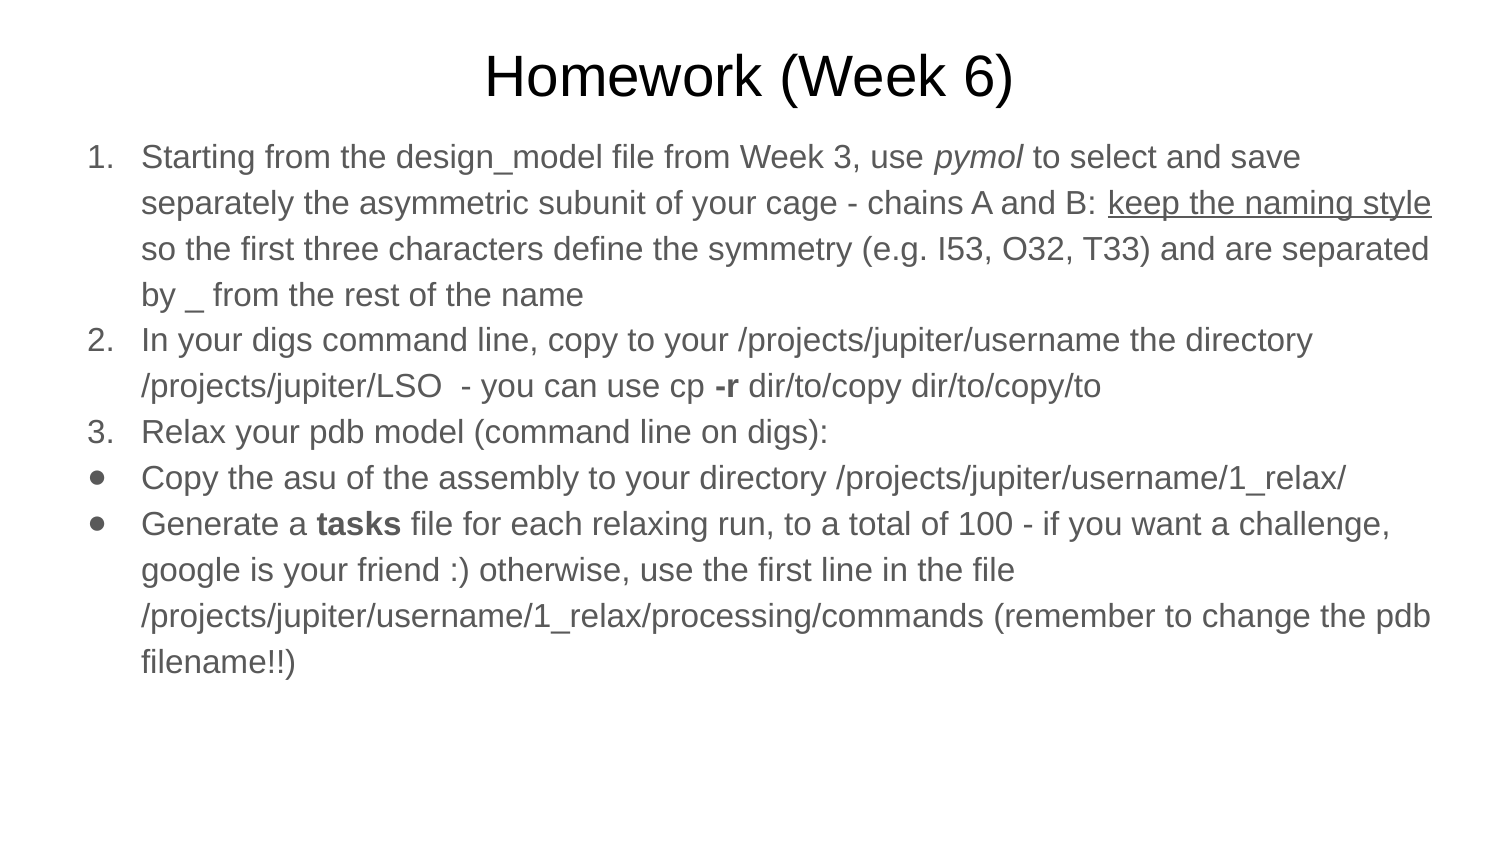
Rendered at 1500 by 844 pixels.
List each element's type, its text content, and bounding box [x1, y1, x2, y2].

title Homework (Week 6) [51, 23, 1449, 114]
list Starting from the design_model file from Week 3, use pymol to select and save separately the asymmetric subunit of your cage - chains A and B: keep the naming style so the first three characters define the symmetry (e.g. I53, O32, T33) and are separated by _ from the rest of the name In your digs command line, copy to your /projects/jupiter/username the directory /projects/jupiter/LSO - you can use cp -r dir/to/copy dir/to/copy/to Relax your pdb model (command line on digs): Copy the asu of the assembly to your directory /projects/jupiter/username/1_relax/ Generate a tasks file for each relaxing run, to a total of 100 - if you want a challenge, google is your friend :) otherwise, use the first line in the file /projects/jupiter/username/1_relax/processing/commands (remember to change the pdb filename!!) [51, 114, 1449, 787]
